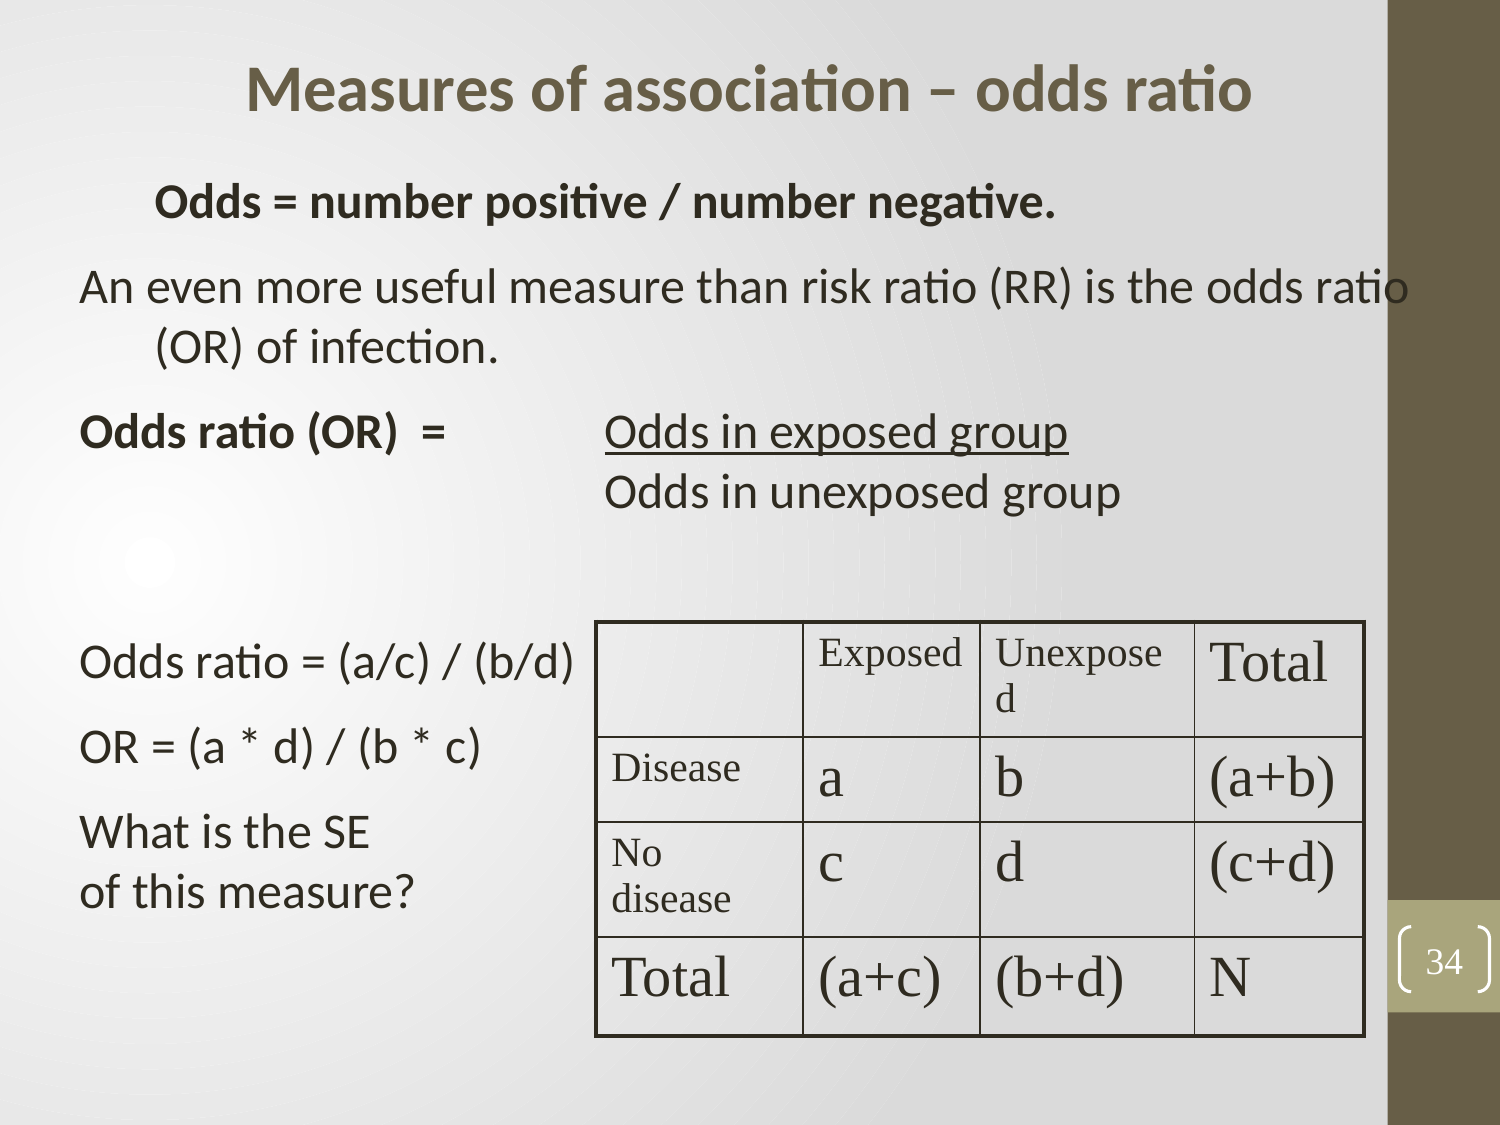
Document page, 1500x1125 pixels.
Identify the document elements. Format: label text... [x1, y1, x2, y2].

table_cell (c+d) [1195, 823, 1362, 936]
slide_number 34 [1397, 926, 1492, 994]
table_cell a [804, 738, 979, 821]
text_box Odds = number positive / number negative. An even more useful measure than risk ratio (RR) is the odds ratio (OR) of infection. Odds ratio (OR) = Odds in exposed group Odds in unexposed group Odds ratio = (a/c) / (b/d) OR = (a * d) / (b * c) What is the SE of this measure? [64, 160, 1500, 926]
table_cell Disease [598, 738, 802, 821]
table_header [598, 624, 802, 736]
table_cell (a+c) [804, 938, 979, 1034]
table_cell N [1195, 938, 1362, 1034]
table_cell (a+b) [1195, 738, 1362, 821]
text_box Measures of association – odds ratio [112, 30, 1388, 139]
table_header Exposed [804, 624, 979, 736]
table_header Unexposed [981, 624, 1194, 736]
table_header Total [1195, 624, 1362, 736]
table_cell d [981, 823, 1194, 936]
table_cell Total [598, 938, 802, 1034]
table_cell (b+d) [981, 938, 1194, 1034]
table_cell b [981, 738, 1194, 821]
table_cell No disease [598, 823, 802, 936]
table_cell c [804, 823, 979, 936]
